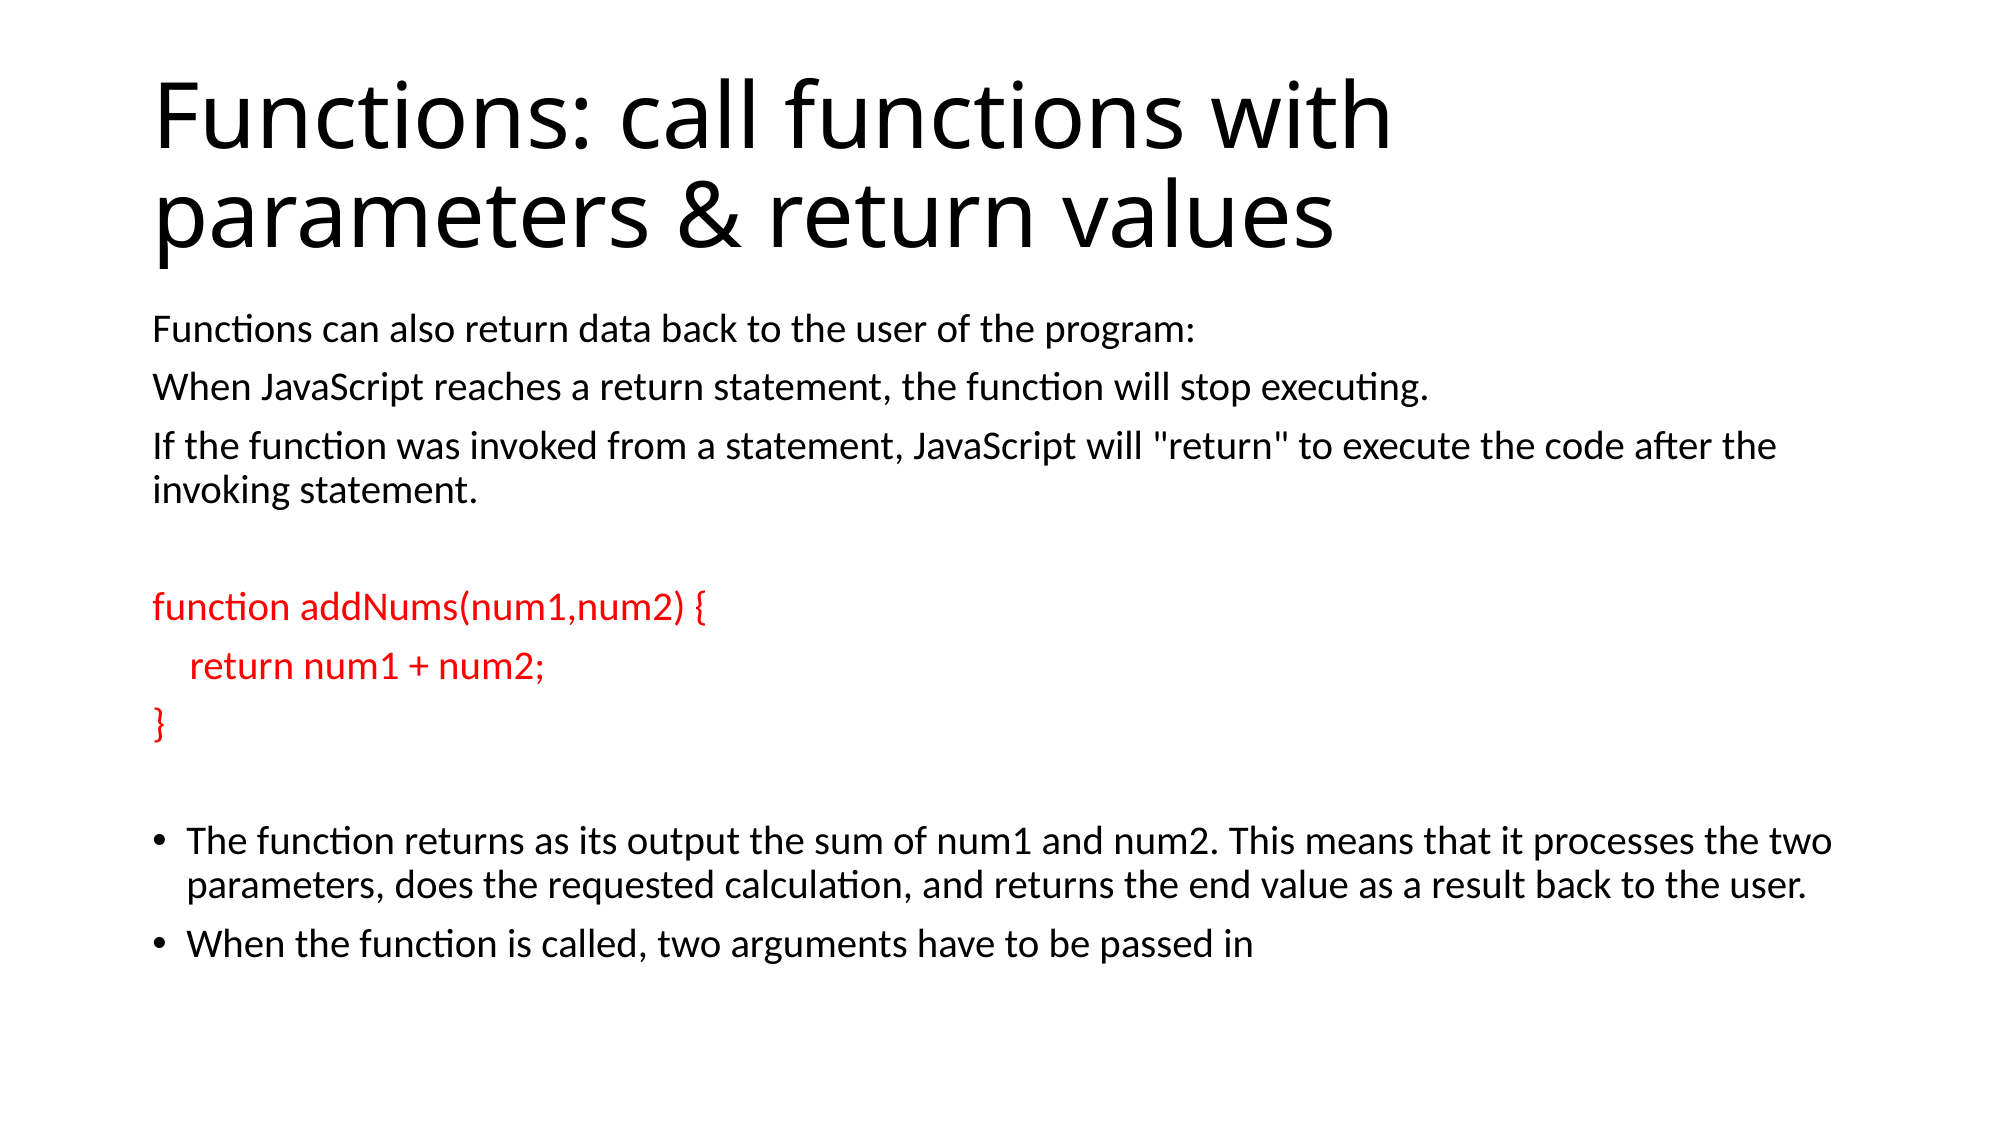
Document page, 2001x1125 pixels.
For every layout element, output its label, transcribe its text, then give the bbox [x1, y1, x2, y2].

title Functions: call functions with parameters & return values [137, 59, 1863, 278]
list Functions can also return data back to the user of the program: When JavaScript reaches a return statement, the function will stop executing. If the function was invoked from a statement, JavaScript will "return" to execute the code after the invoking statement. function addNums(num1,num2) { return num1 + num2; } The function returns as its output the sum of num1 and num2. This means that it processes the two parameters, does the requested calculation, and returns the end value as a result back to the user. When the function is called, two arguments have to be passed in [137, 299, 1863, 1014]
